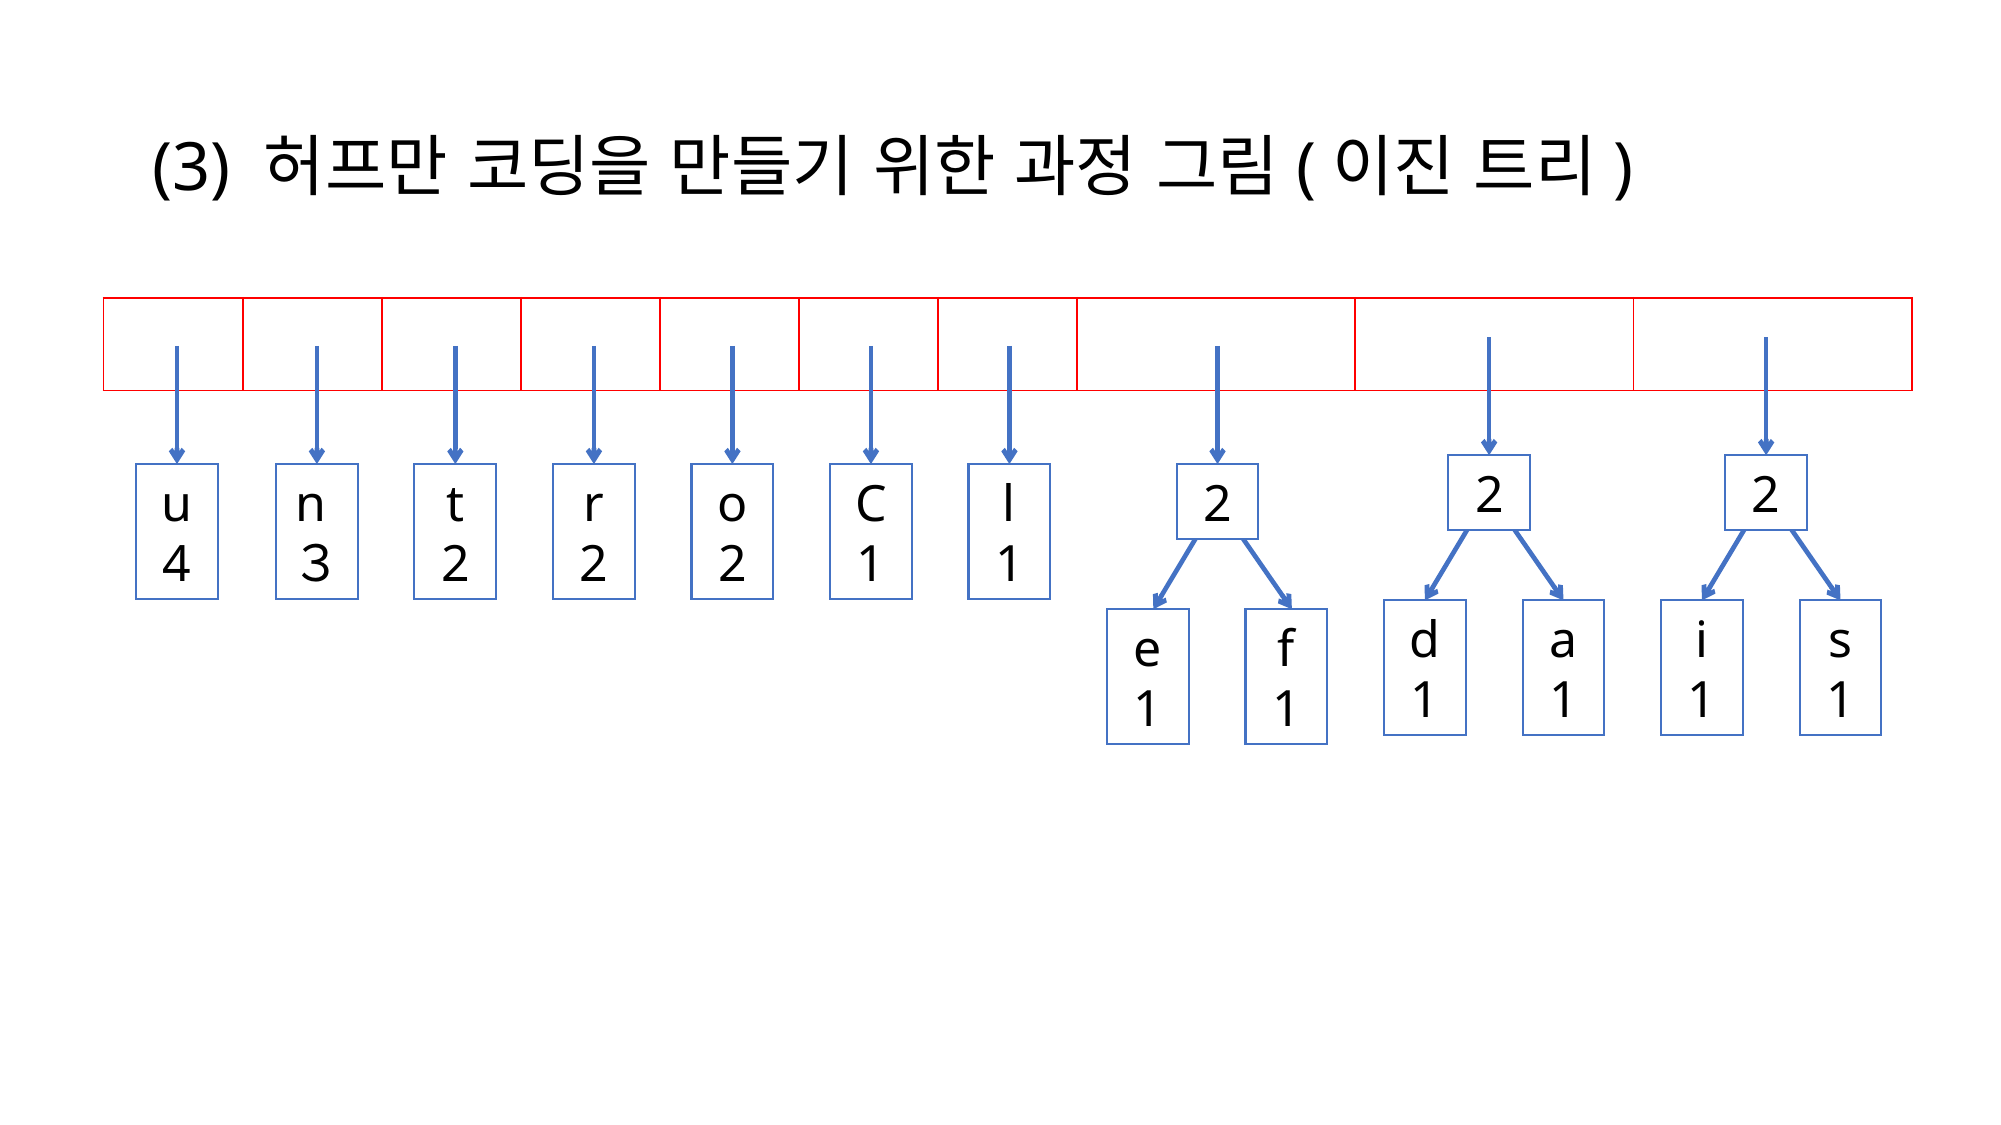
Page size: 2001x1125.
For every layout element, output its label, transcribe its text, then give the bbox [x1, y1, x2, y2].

text_box d1 [1383, 599, 1467, 736]
table_header [383, 299, 520, 390]
text_box 2 [1447, 454, 1531, 493]
text_box 2 [1724, 454, 1808, 493]
text_box t 2 [413, 463, 497, 600]
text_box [1701, 493, 1766, 601]
table_header [661, 299, 798, 390]
text_box u4 [135, 463, 219, 600]
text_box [1424, 493, 1489, 601]
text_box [1217, 501, 1292, 610]
table_header [1634, 299, 1911, 390]
table_header [939, 299, 1076, 390]
text_box e1 [1106, 608, 1190, 745]
table_header [104, 299, 242, 390]
text_box r 2 [552, 463, 636, 600]
table_header [244, 299, 381, 390]
table_header [800, 299, 937, 390]
title (3) 허프만 코딩을 만들기 위한 과정 그림(이진 트리) [137, 59, 1863, 278]
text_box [1489, 493, 1564, 601]
text_box s 1 [1799, 599, 1882, 736]
text_box f 1 [1244, 608, 1328, 745]
text_box n３ [275, 463, 359, 600]
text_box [1766, 493, 1841, 601]
text_box l 1 [967, 463, 1051, 600]
table_header [1078, 299, 1354, 390]
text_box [1153, 501, 1217, 610]
text_box o2 [690, 463, 774, 600]
text_box a1 [1522, 599, 1605, 736]
text_box 2 [1176, 463, 1259, 501]
text_box C1 [829, 463, 913, 600]
table_header [1356, 299, 1633, 390]
text_box i 1 [1660, 599, 1744, 736]
table_header [522, 299, 659, 390]
